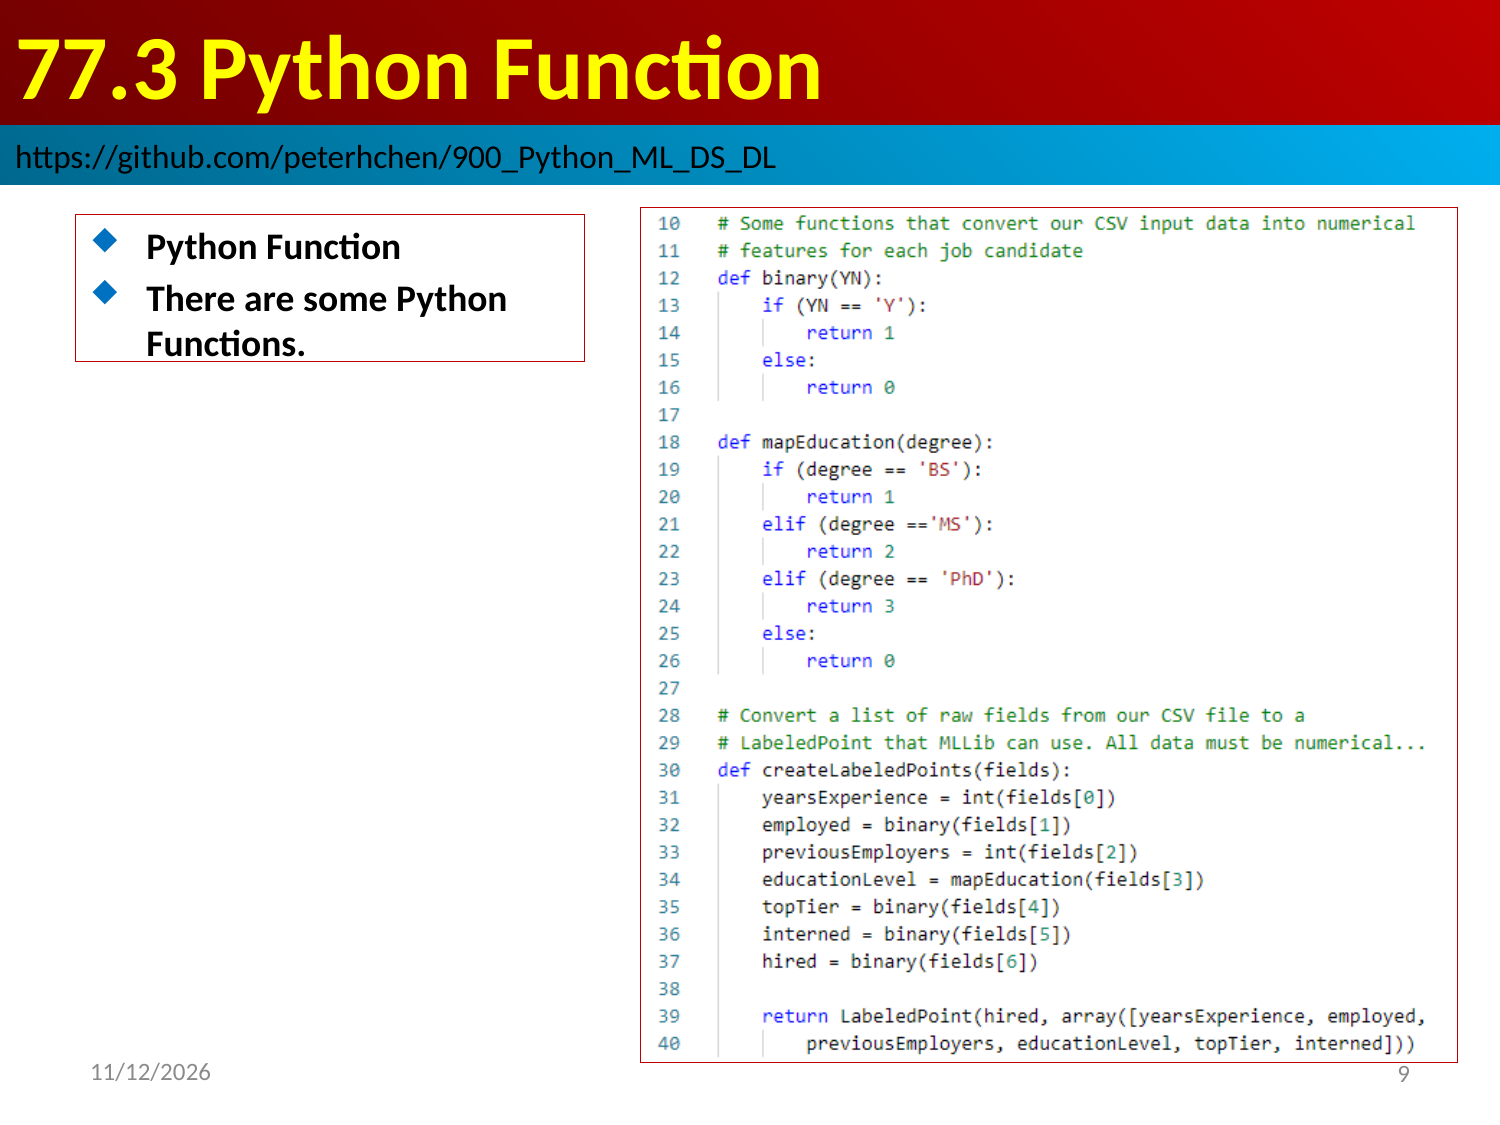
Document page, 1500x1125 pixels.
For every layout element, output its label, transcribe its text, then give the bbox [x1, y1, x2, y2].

text_box https://github.com/peterhchen/900_Python_ML_DS_DL [0, 125, 1500, 185]
title 77.3 Python Function [0, 0, 1500, 125]
slide_number 9 [1074, 1071, 1425, 1103]
subtitle Python Function There are some Python Functions. [75, 214, 585, 362]
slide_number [75, 1040, 425, 1101]
picture [640, 206, 1458, 1063]
